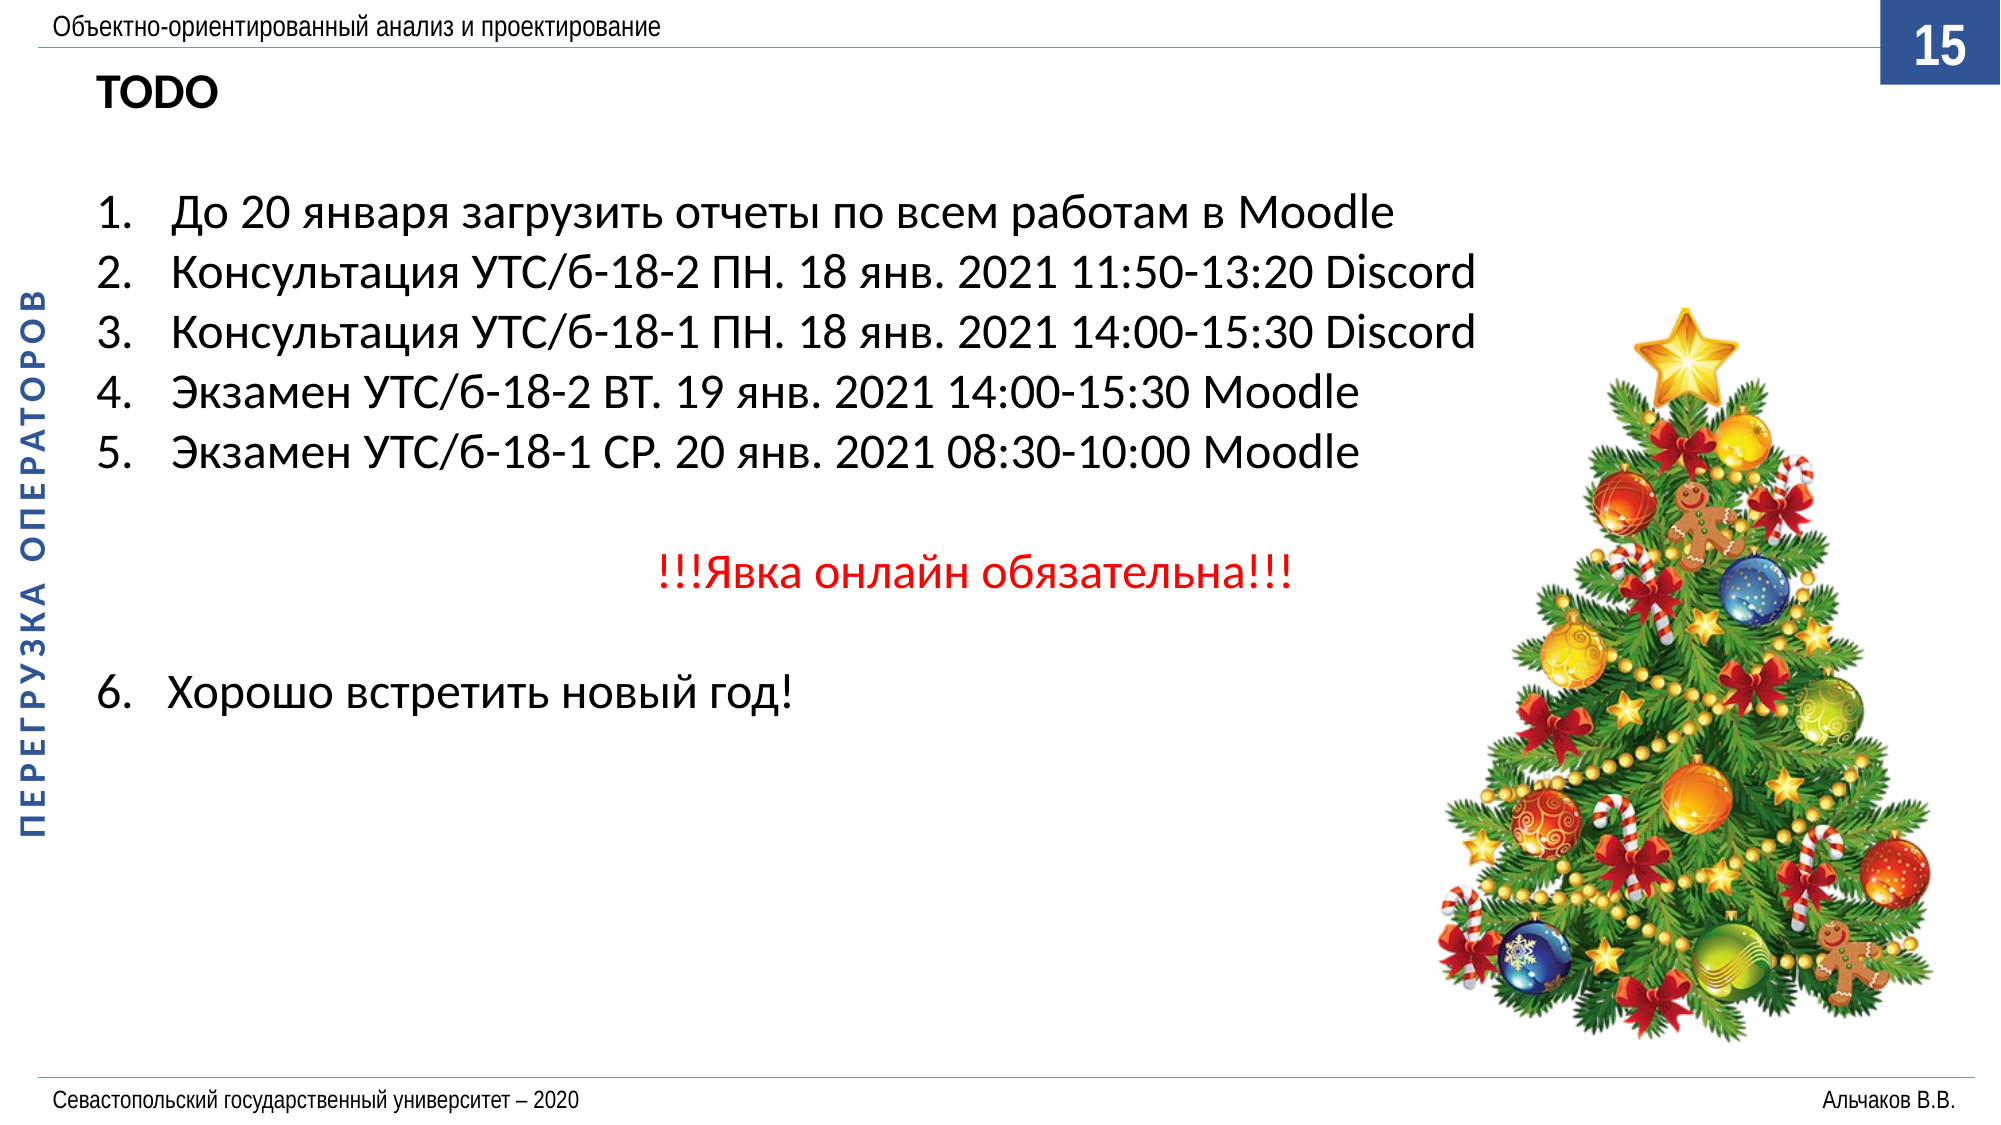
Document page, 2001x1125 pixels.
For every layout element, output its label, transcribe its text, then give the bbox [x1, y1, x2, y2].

text_box Севастопольский государственный университет – 2020 Альчаков В.В. [37, 1078, 1975, 1121]
text_box Объектно-ориентированный анализ и проектирование [37, 0, 1880, 47]
picture [1433, 308, 1935, 1048]
text_box TODO До 20 января загрузить отчеты по всем работам в Moodle Консультация УТС/б-18-2 ПН. 18 янв. 2021 11:50-13:20 Discord Консультация УТС/б-18-1 ПН. 18 янв. 2021 14:00-15:30 Discord Экзамен УТС/б-18-2 ВТ. 19 янв. 2021 14:00-15:30 Moodle Экзамен УТС/б-18-1 СР. 20 янв. 2021 08:30-10:00 Moodle !!!Явка онлайн обязательна!!! 6. Хорошо встретить новый год! [81, 50, 1881, 846]
text_box 15 [1880, 0, 2000, 85]
text_box ПЕРЕГРУЗКА ОПЕРАТОРОВ [0, 67, 76, 1063]
